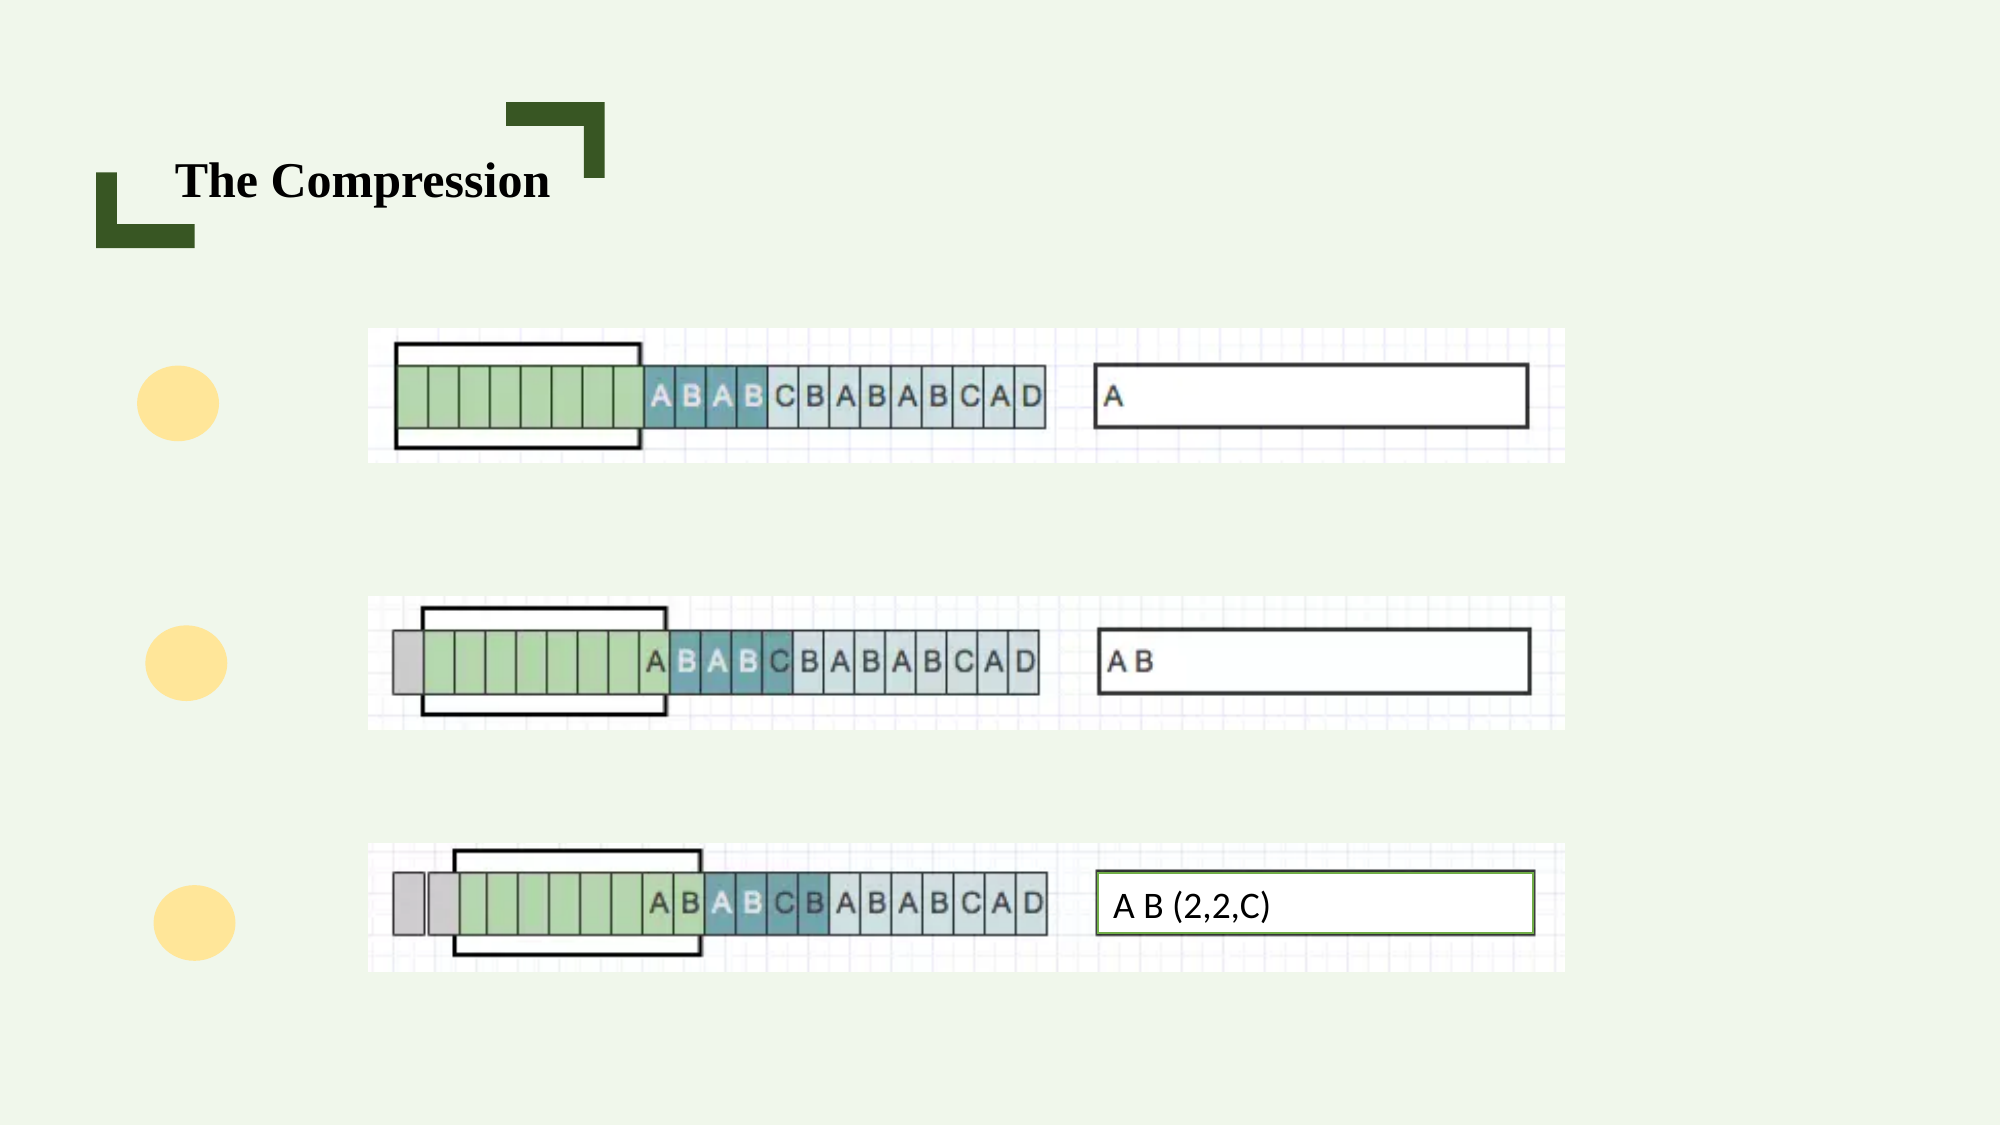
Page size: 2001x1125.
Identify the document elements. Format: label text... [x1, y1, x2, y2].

picture [368, 328, 1565, 463]
text_box The Compression [160, 139, 566, 215]
text_box [136, 364, 221, 443]
text_box [152, 884, 237, 962]
text_box [505, 101, 606, 179]
text_box [95, 171, 196, 249]
text_box [144, 624, 229, 703]
picture [368, 843, 1565, 972]
picture [368, 596, 1565, 730]
